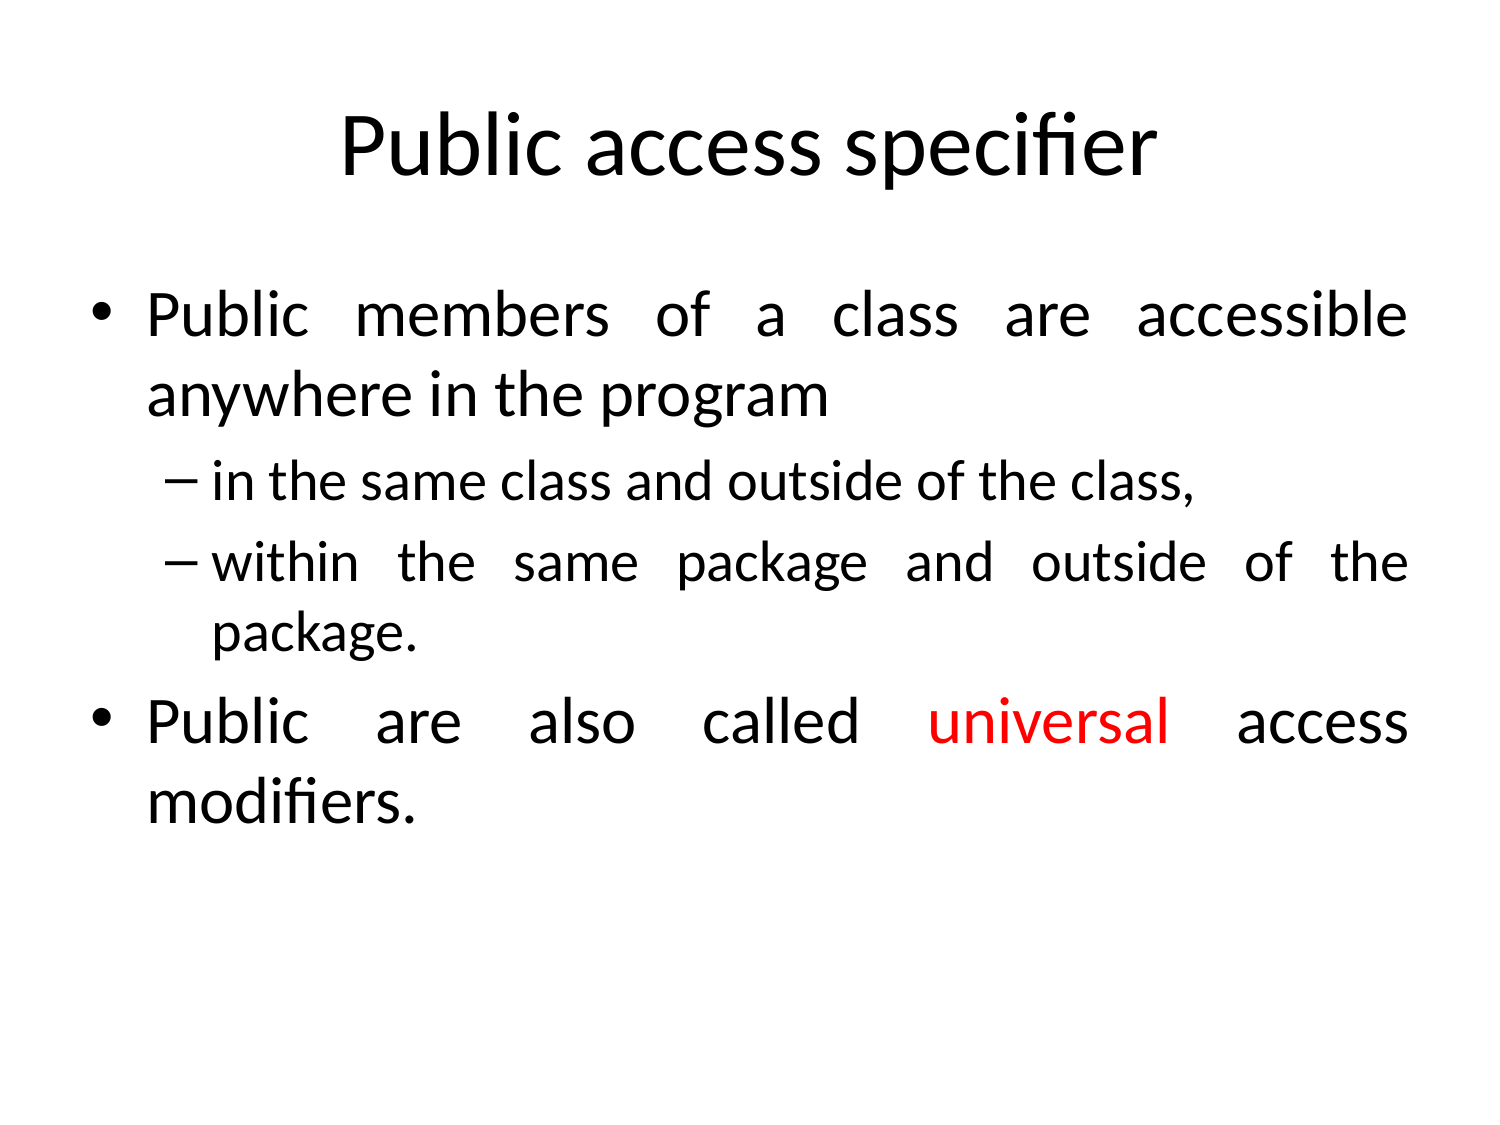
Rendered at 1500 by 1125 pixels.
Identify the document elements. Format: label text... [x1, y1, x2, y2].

list Public members of a class are accessible anywhere in the program in the same class and outside of the class, within the same package and outside of the package. Public are also called universal access modifiers. [75, 262, 1425, 1005]
title Public access specifier [75, 45, 1425, 233]
